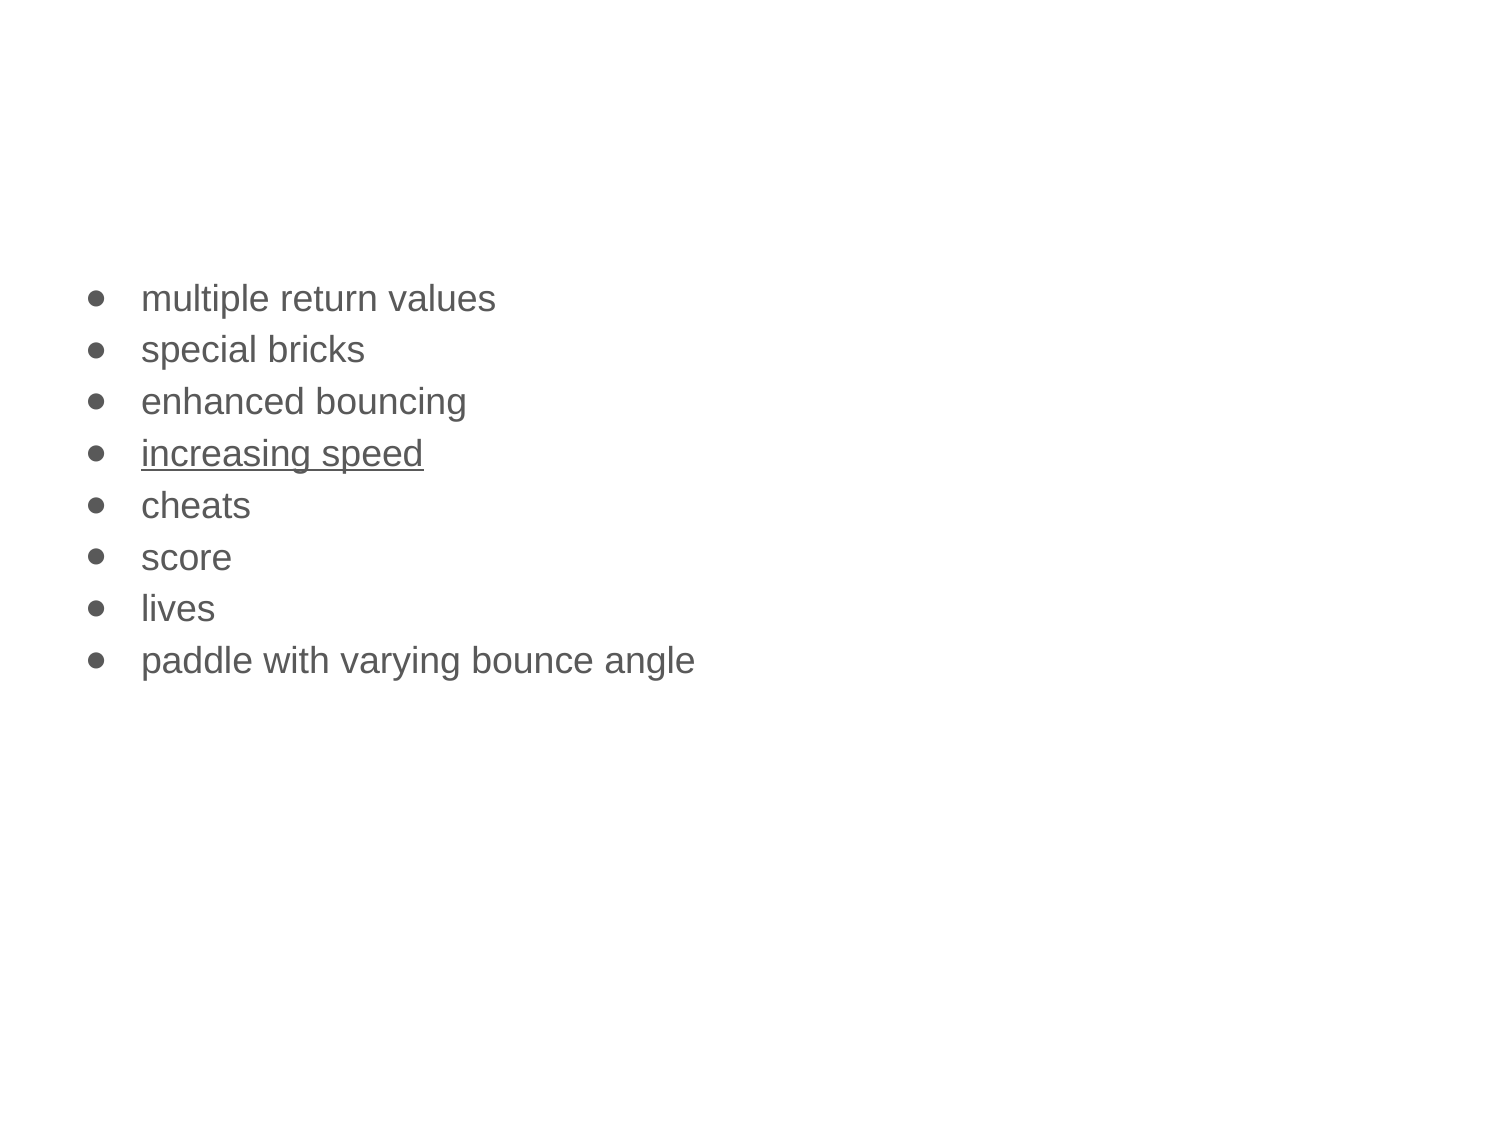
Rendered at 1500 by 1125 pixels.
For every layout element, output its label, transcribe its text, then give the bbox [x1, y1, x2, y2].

list multiple return values special bricks enhanced bouncing increasing speed cheats score lives paddle with varying bounce angle [51, 252, 1449, 1000]
